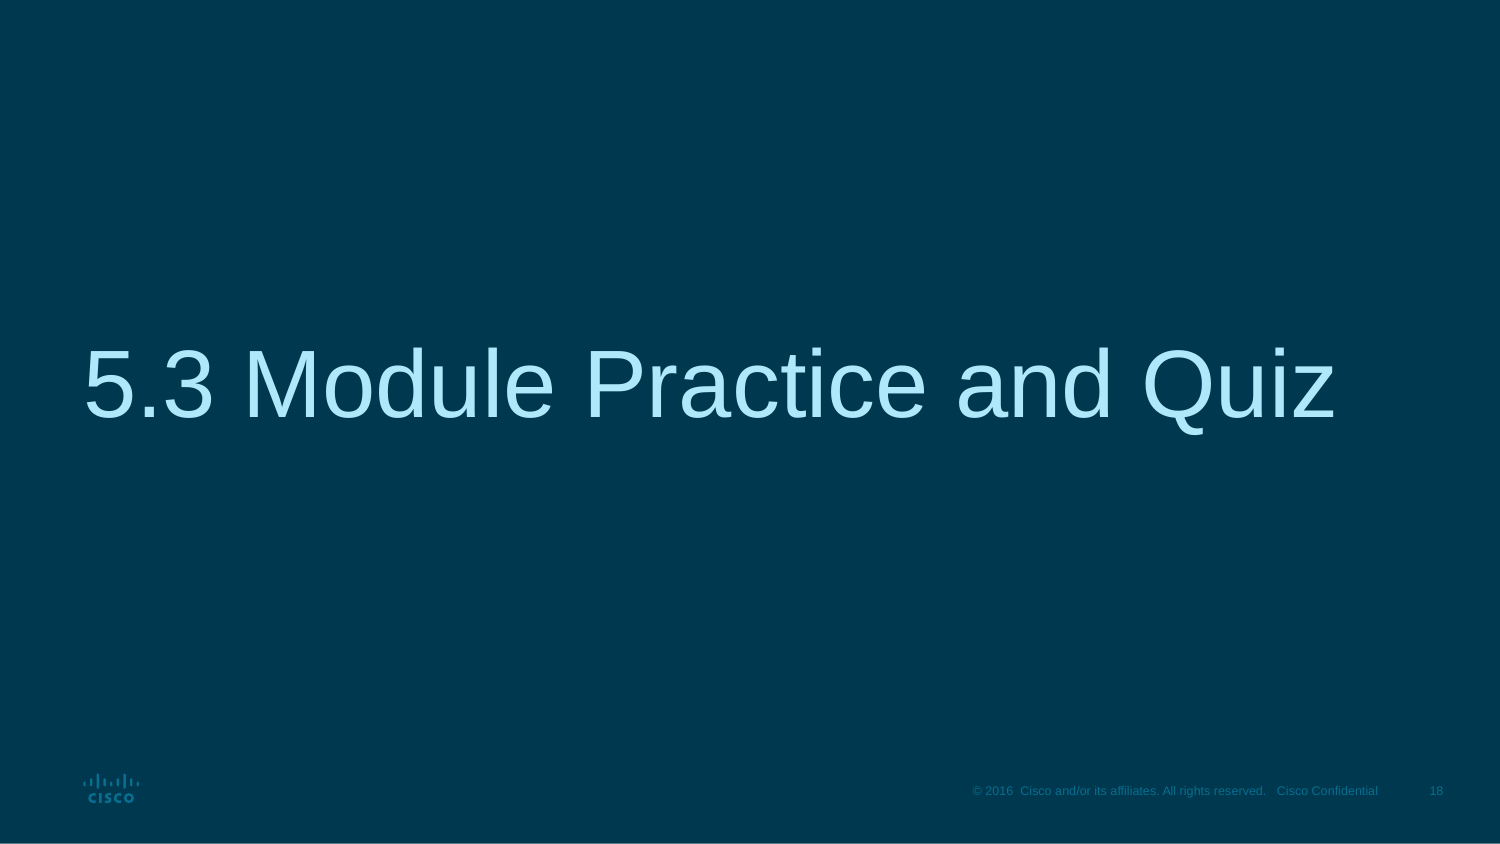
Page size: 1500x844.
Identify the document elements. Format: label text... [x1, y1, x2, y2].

title 5.3 Module Practice and Quiz [68, 286, 1427, 446]
